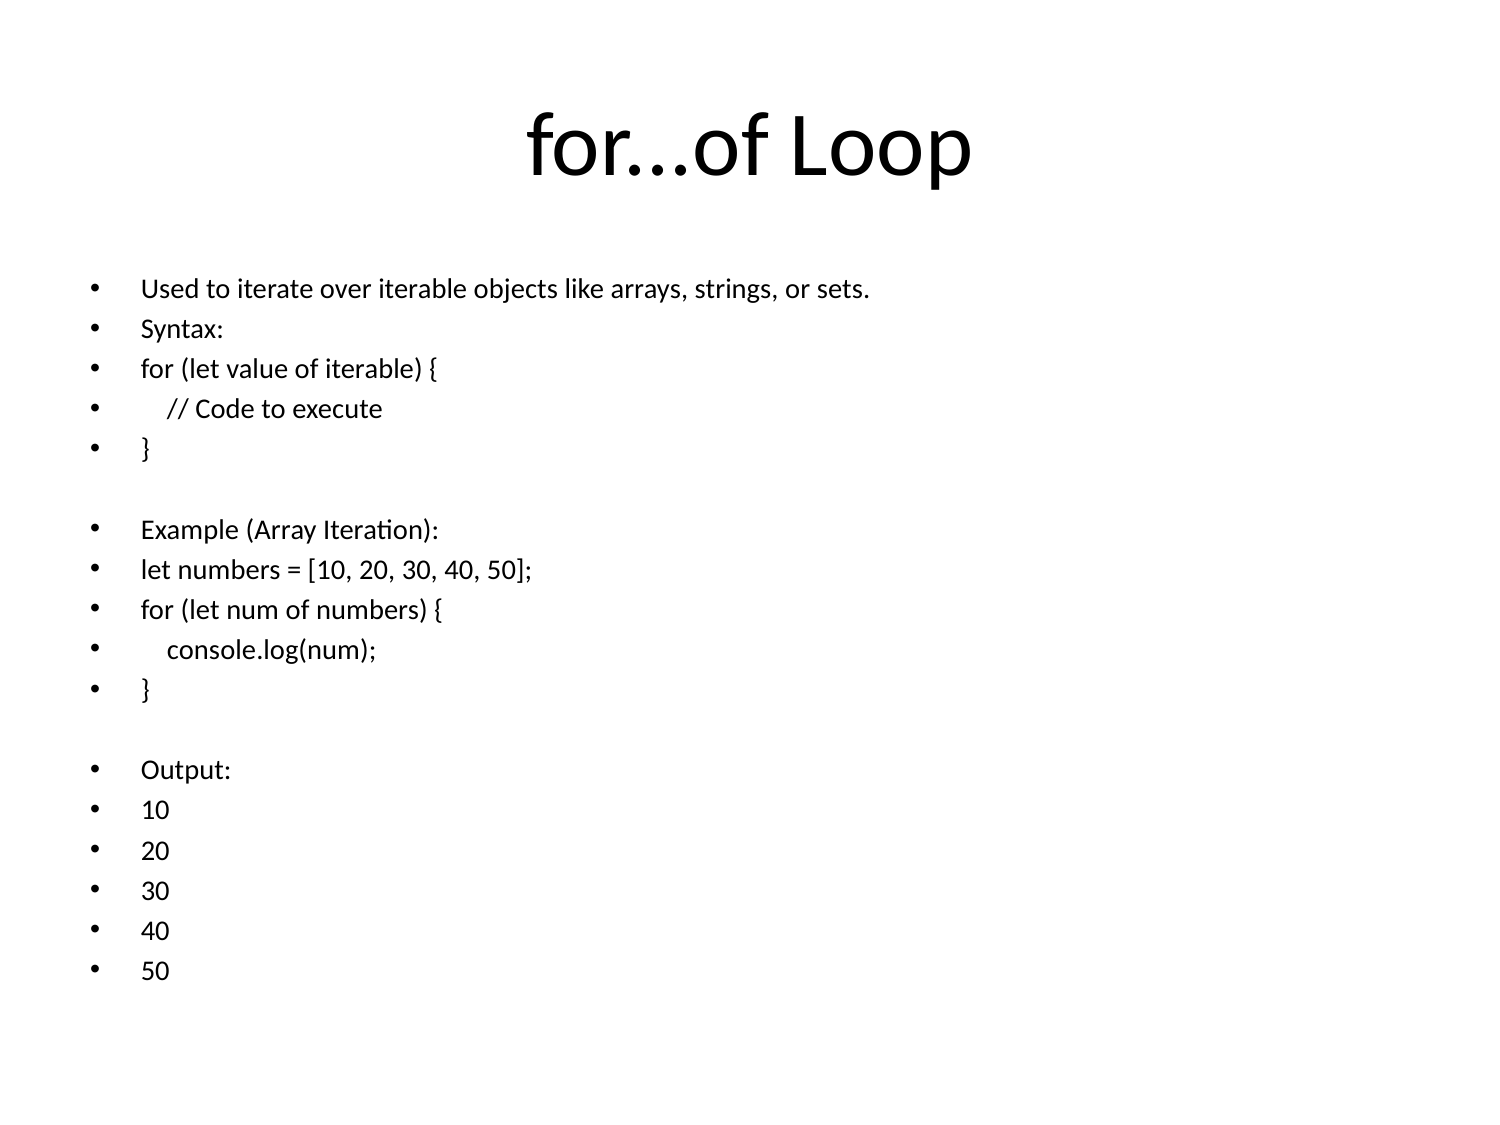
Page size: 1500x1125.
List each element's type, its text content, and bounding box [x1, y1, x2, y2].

title for...of Loop [75, 45, 1425, 233]
list Used to iterate over iterable objects like arrays, strings, or sets. Syntax: for (let value of iterable) { // Code to execute } Example (Array Iteration): let numbers = [10, 20, 30, 40, 50]; for (let num of numbers) { console.log(num); } Output: 10 20 30 40 50 [75, 262, 1425, 1005]
